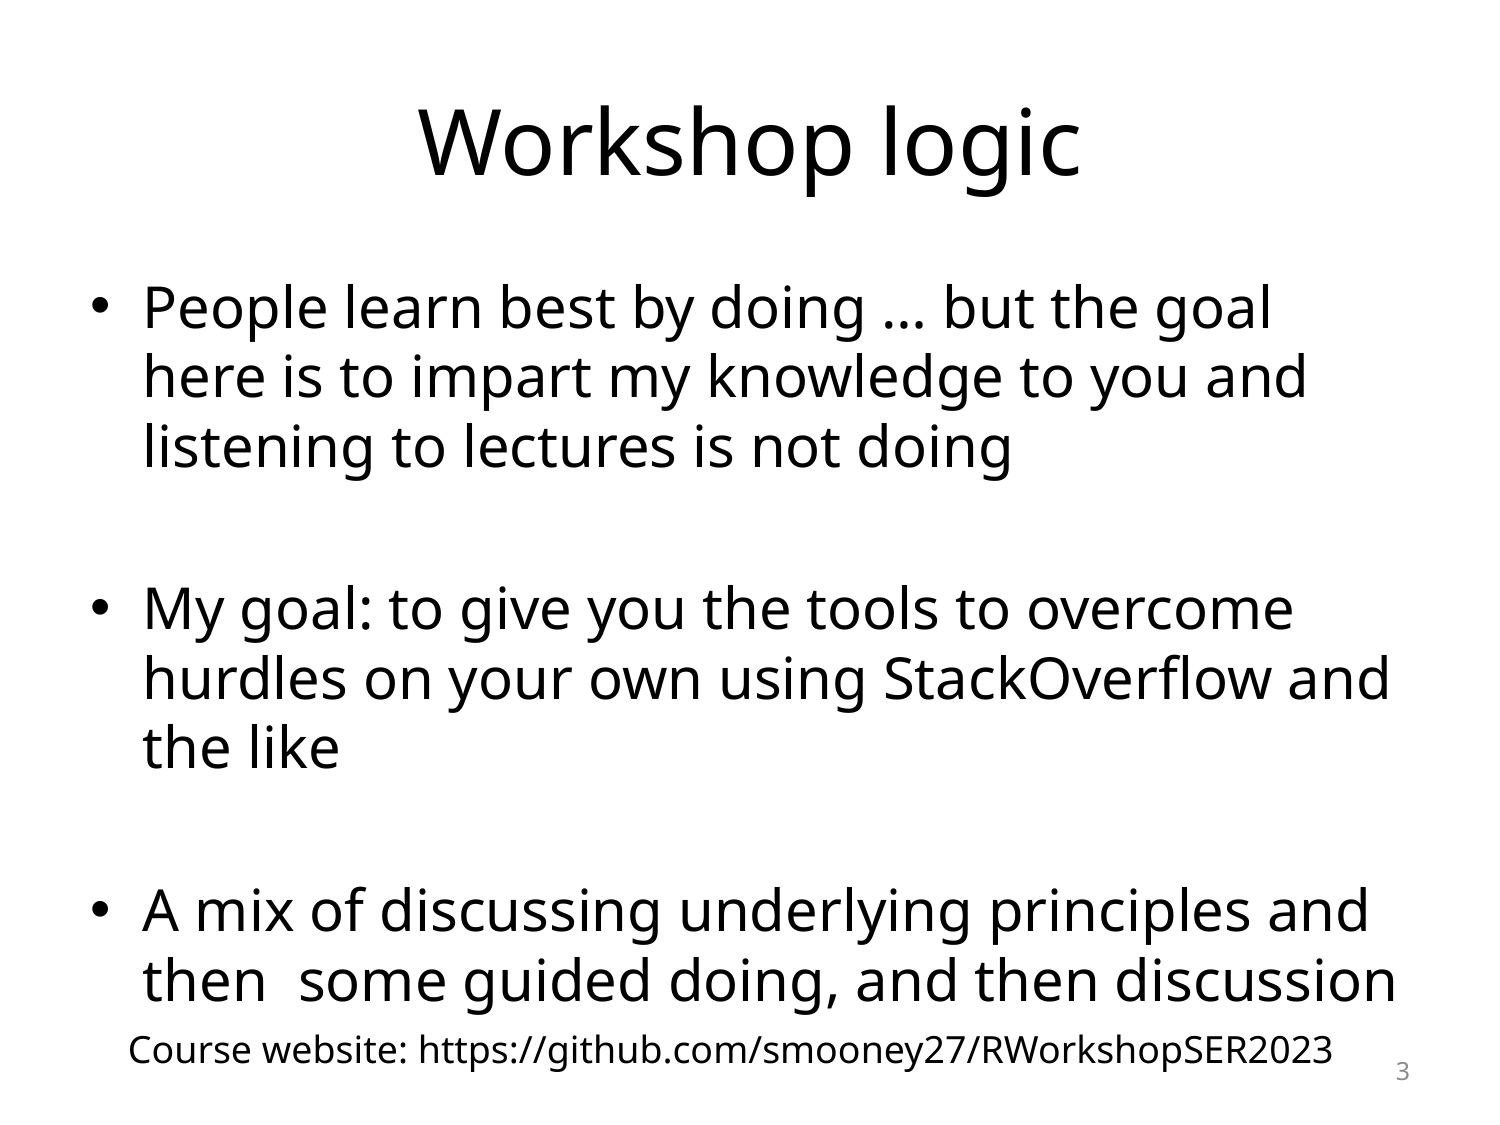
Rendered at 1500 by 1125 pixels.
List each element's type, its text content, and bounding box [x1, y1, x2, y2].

slide_number 3 [1074, 1042, 1425, 1103]
title Workshop logic [75, 45, 1425, 233]
list People learn best by doing … but the goal here is to impart my knowledge to you and listening to lectures is not doing My goal: to give you the tools to overcome hurdles on your own using StackOverflow and the like A mix of discussing underlying principles and then some guided doing, and then discussion [75, 262, 1425, 1042]
text_box Course website: https://github.com/smooney27/RWorkshopSER2023 [75, 1018, 1388, 1079]
